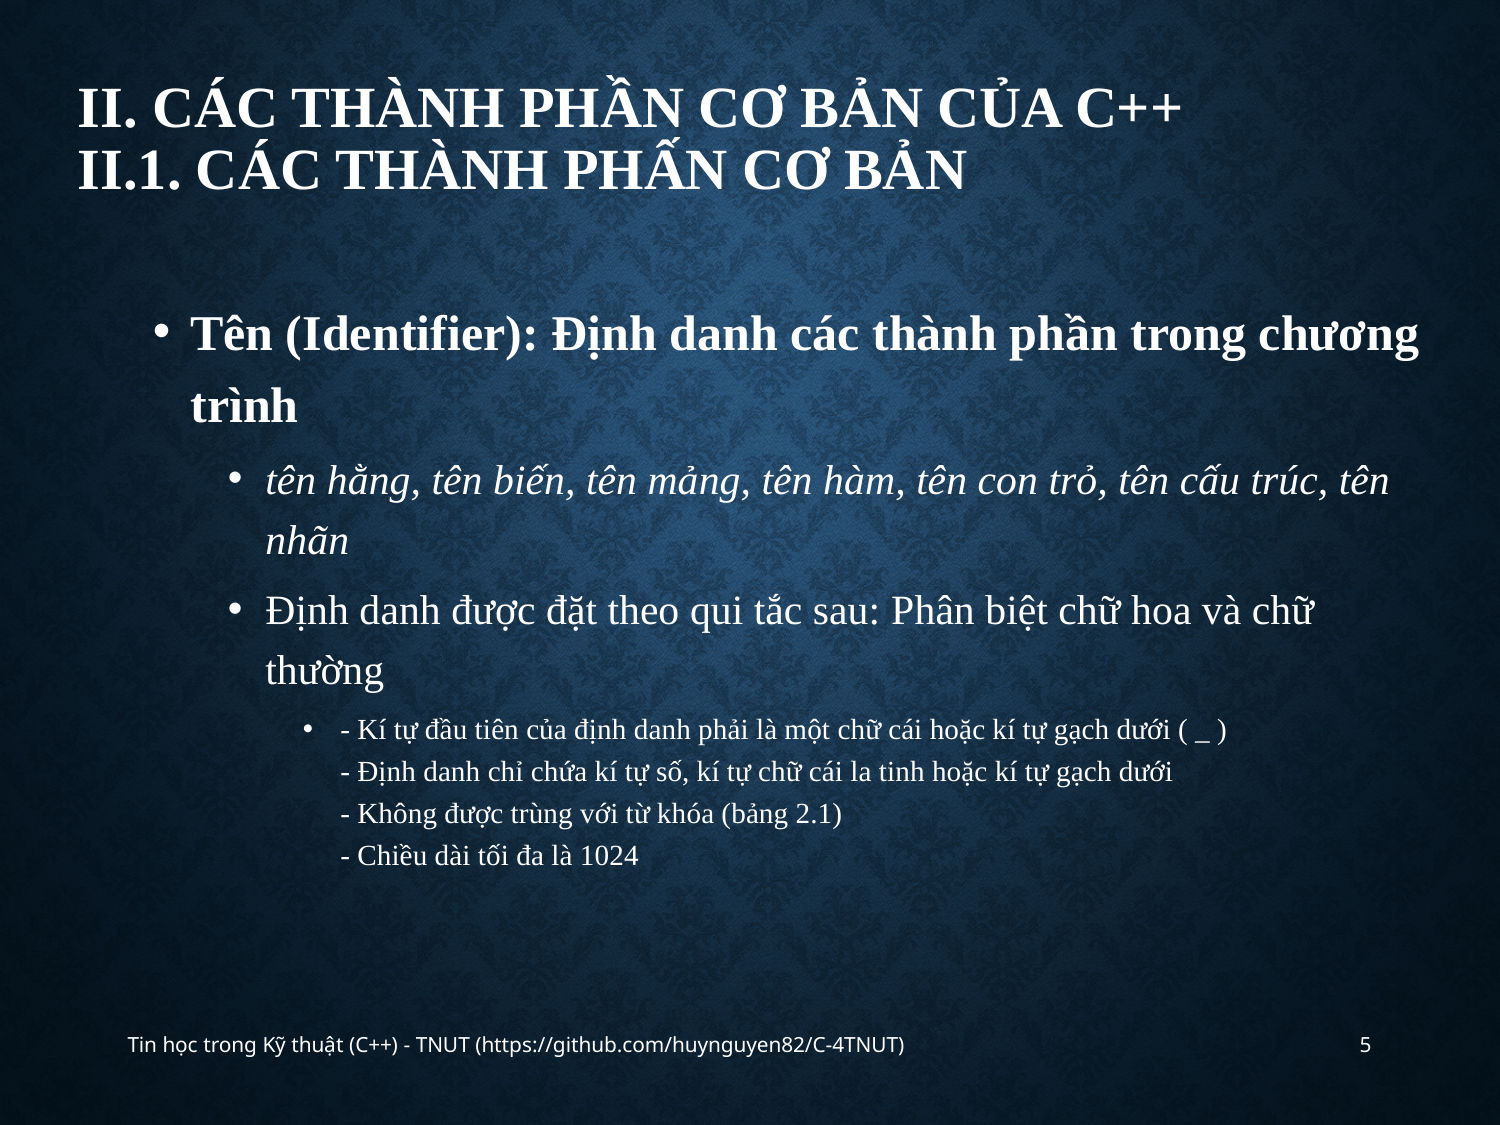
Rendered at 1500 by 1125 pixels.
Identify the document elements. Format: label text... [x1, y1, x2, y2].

list Tên (Identifier): Định danh các thành phần trong chương trình tên hằng, tên biến, tên mảng, tên hàm, tên con trỏ, tên cấu trúc, tên nhãn Định danh được đặt theo qui tắc sau: Phân biệt chữ hoa và chữ thường - Kí tự đầu tiên của định danh phải là một chữ cái hoặc kí tự gạch dưới ( _ ) - Định danh chỉ chứa kí tự số, kí tự chữ cái la tinh hoặc kí tự gạch dưới - Không được trùng với từ khóa (bảng 2.1) - Chiều dài tối đa là 1024 [63, 280, 1445, 999]
title II. CÁC THÀNH PHẦN CƠ BẢN CỦA C++ II.1. Các thành phấn cơ bản [63, 31, 1445, 249]
slide_number 5 [1293, 1016, 1387, 1076]
footer Tin học trong Kỹ thuật (C++) - TNUT (https://github.com/huynguyen82/C-4TNUT) [112, 1016, 934, 1076]
